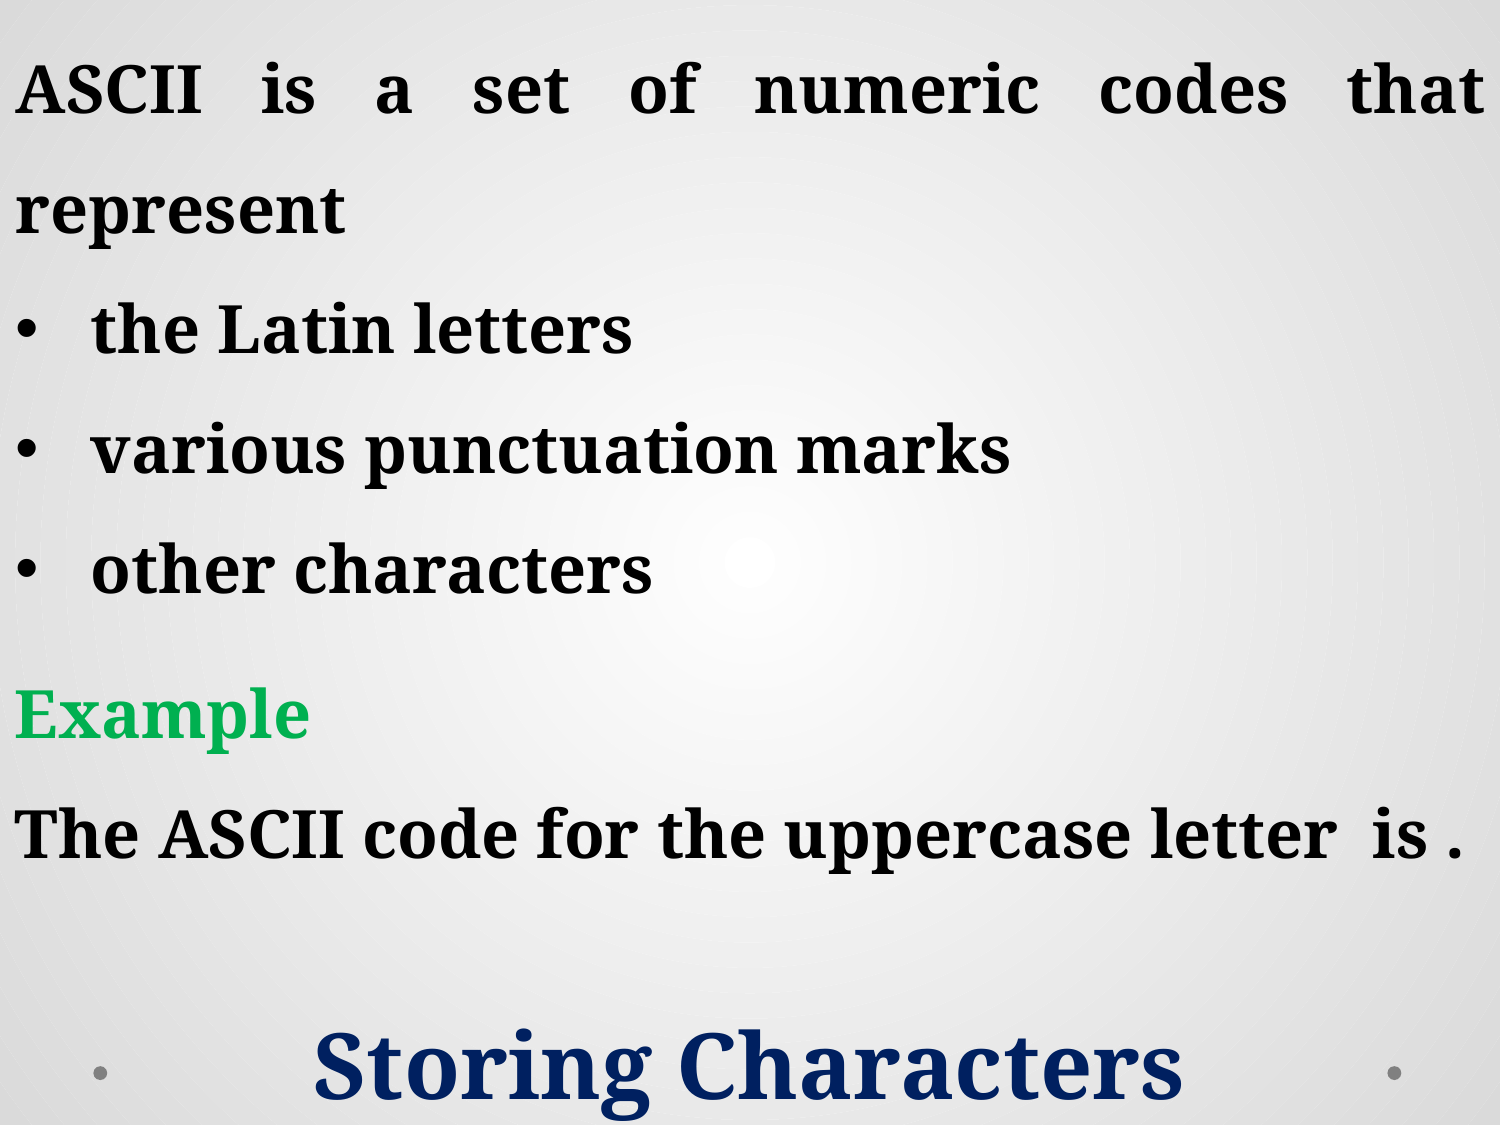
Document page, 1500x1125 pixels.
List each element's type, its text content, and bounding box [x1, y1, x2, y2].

text_box Storing Characters [0, 1012, 1500, 1125]
